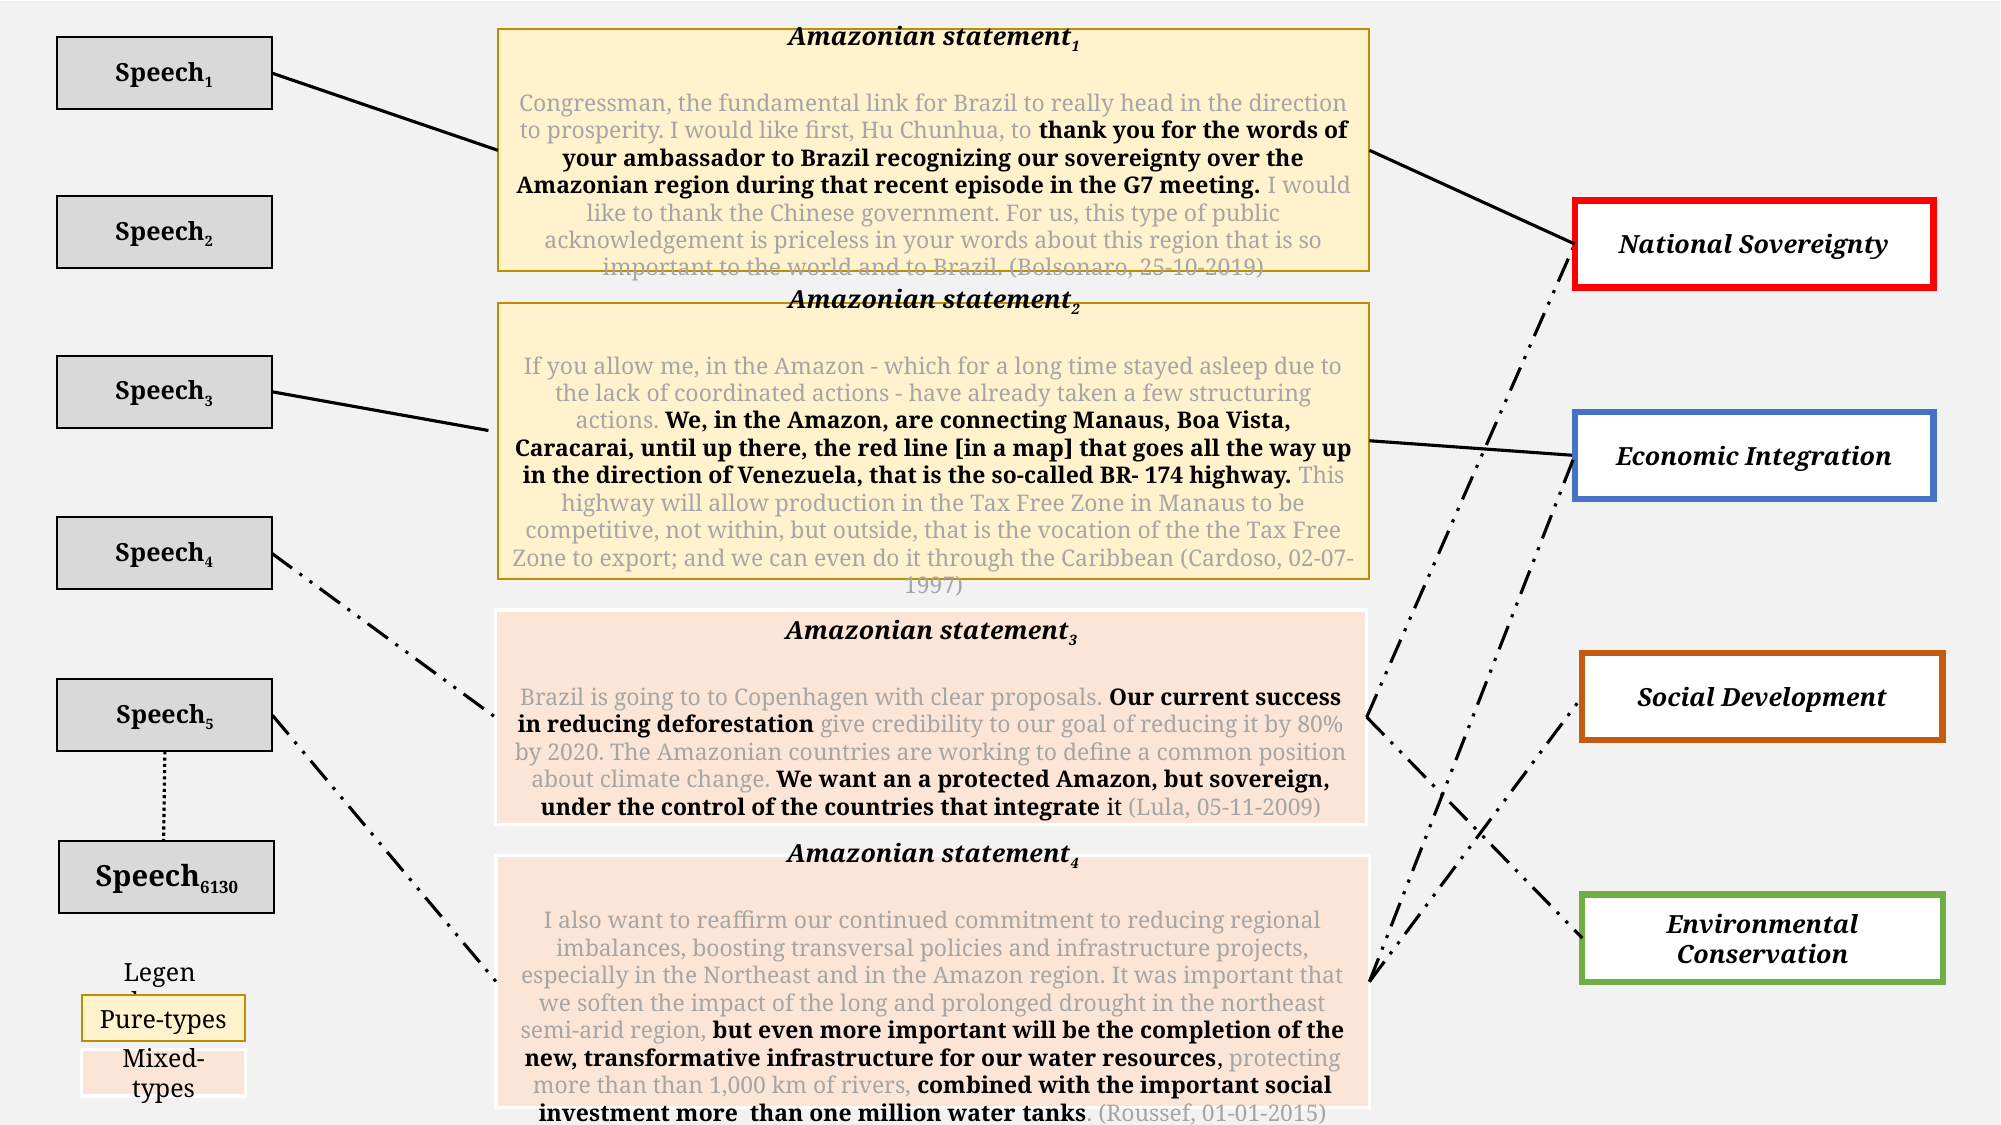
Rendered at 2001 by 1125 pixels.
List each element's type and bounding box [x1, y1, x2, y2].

text_box [271, 391, 489, 431]
text_box [0, 0, 2000, 1125]
